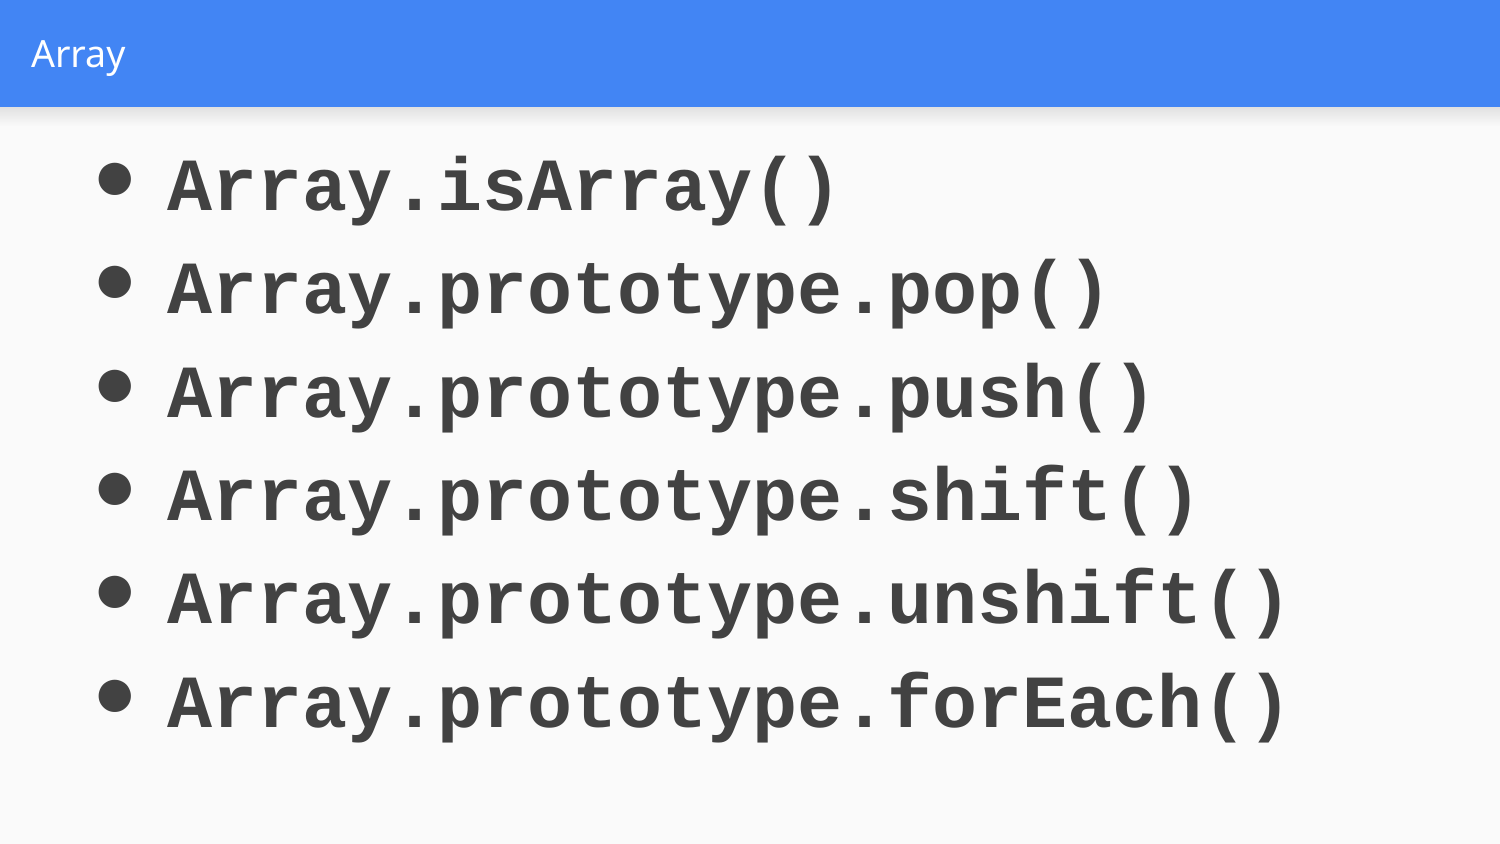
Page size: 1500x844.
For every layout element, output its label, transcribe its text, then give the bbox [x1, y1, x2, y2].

title Array [16, 2, 1464, 102]
list Array.isArray() Array.prototype.pop() Array.prototype.push() Array.prototype.shift() Array.prototype.unshift() Array.prototype.forEach() [77, 106, 1427, 810]
